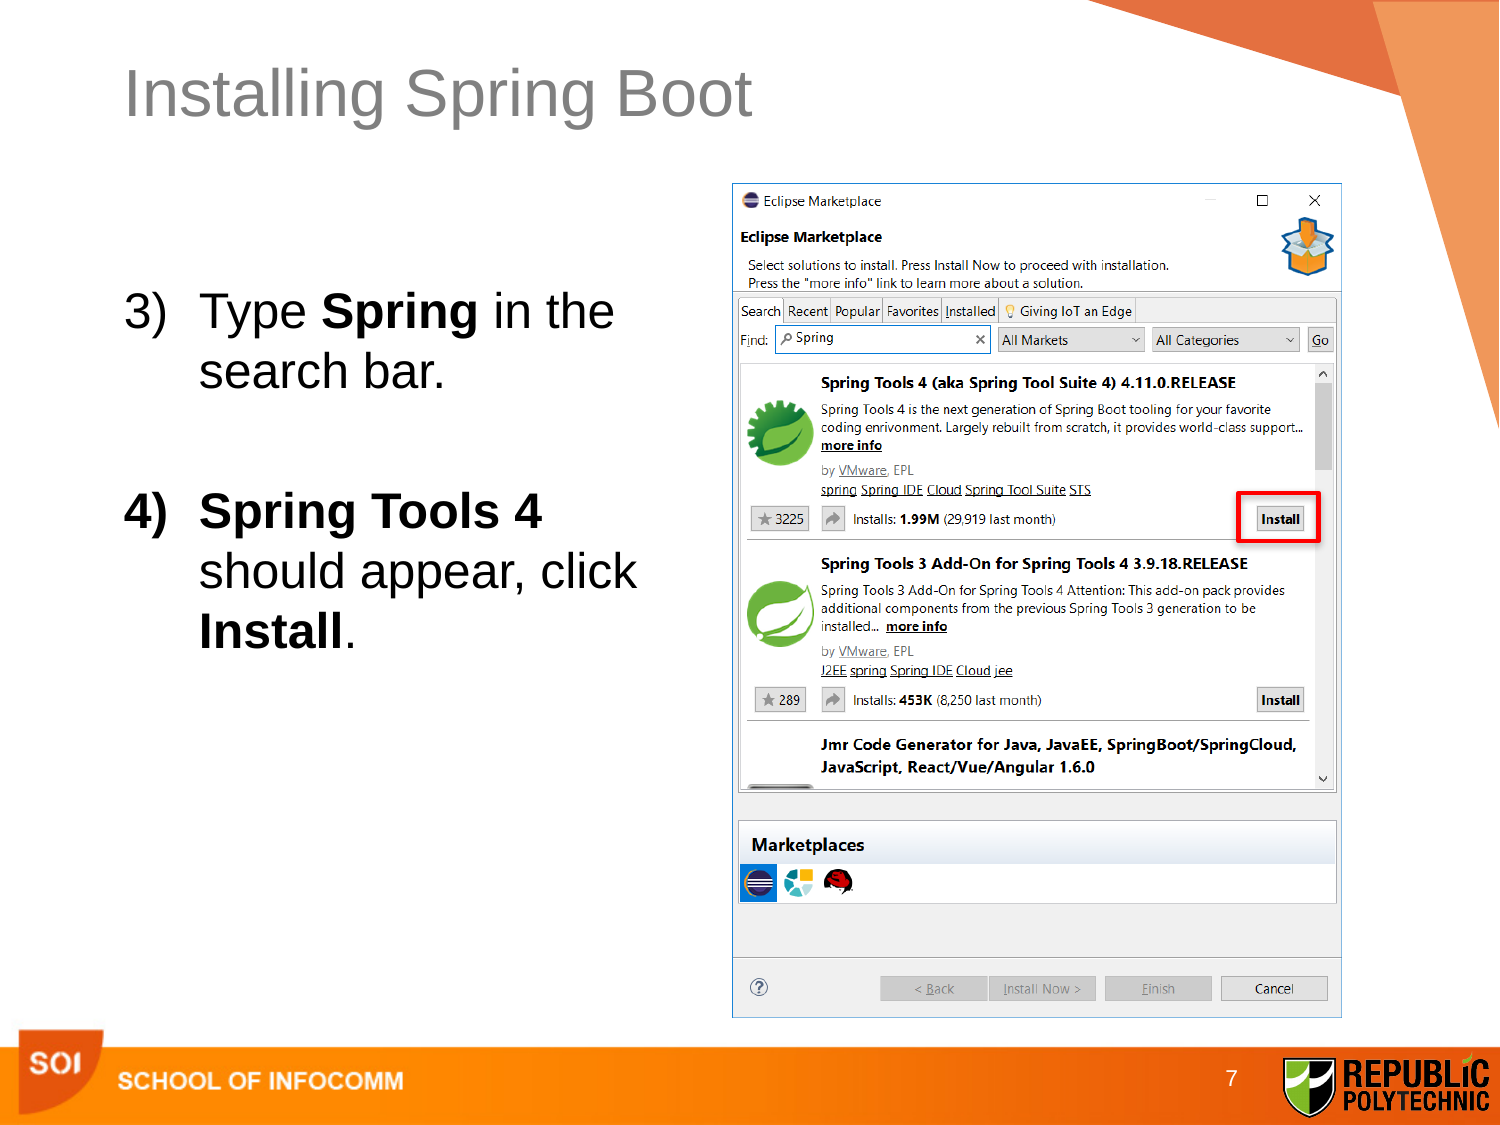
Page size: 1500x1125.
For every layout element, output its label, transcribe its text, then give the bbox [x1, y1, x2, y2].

picture [0, 0, 1500, 1125]
title Installing Spring Boot [109, 42, 1129, 142]
slide_number 7 [1210, 1056, 1500, 1117]
list Type Spring in the search bar. Spring Tools 4 should appear, click Install. [109, 270, 673, 888]
